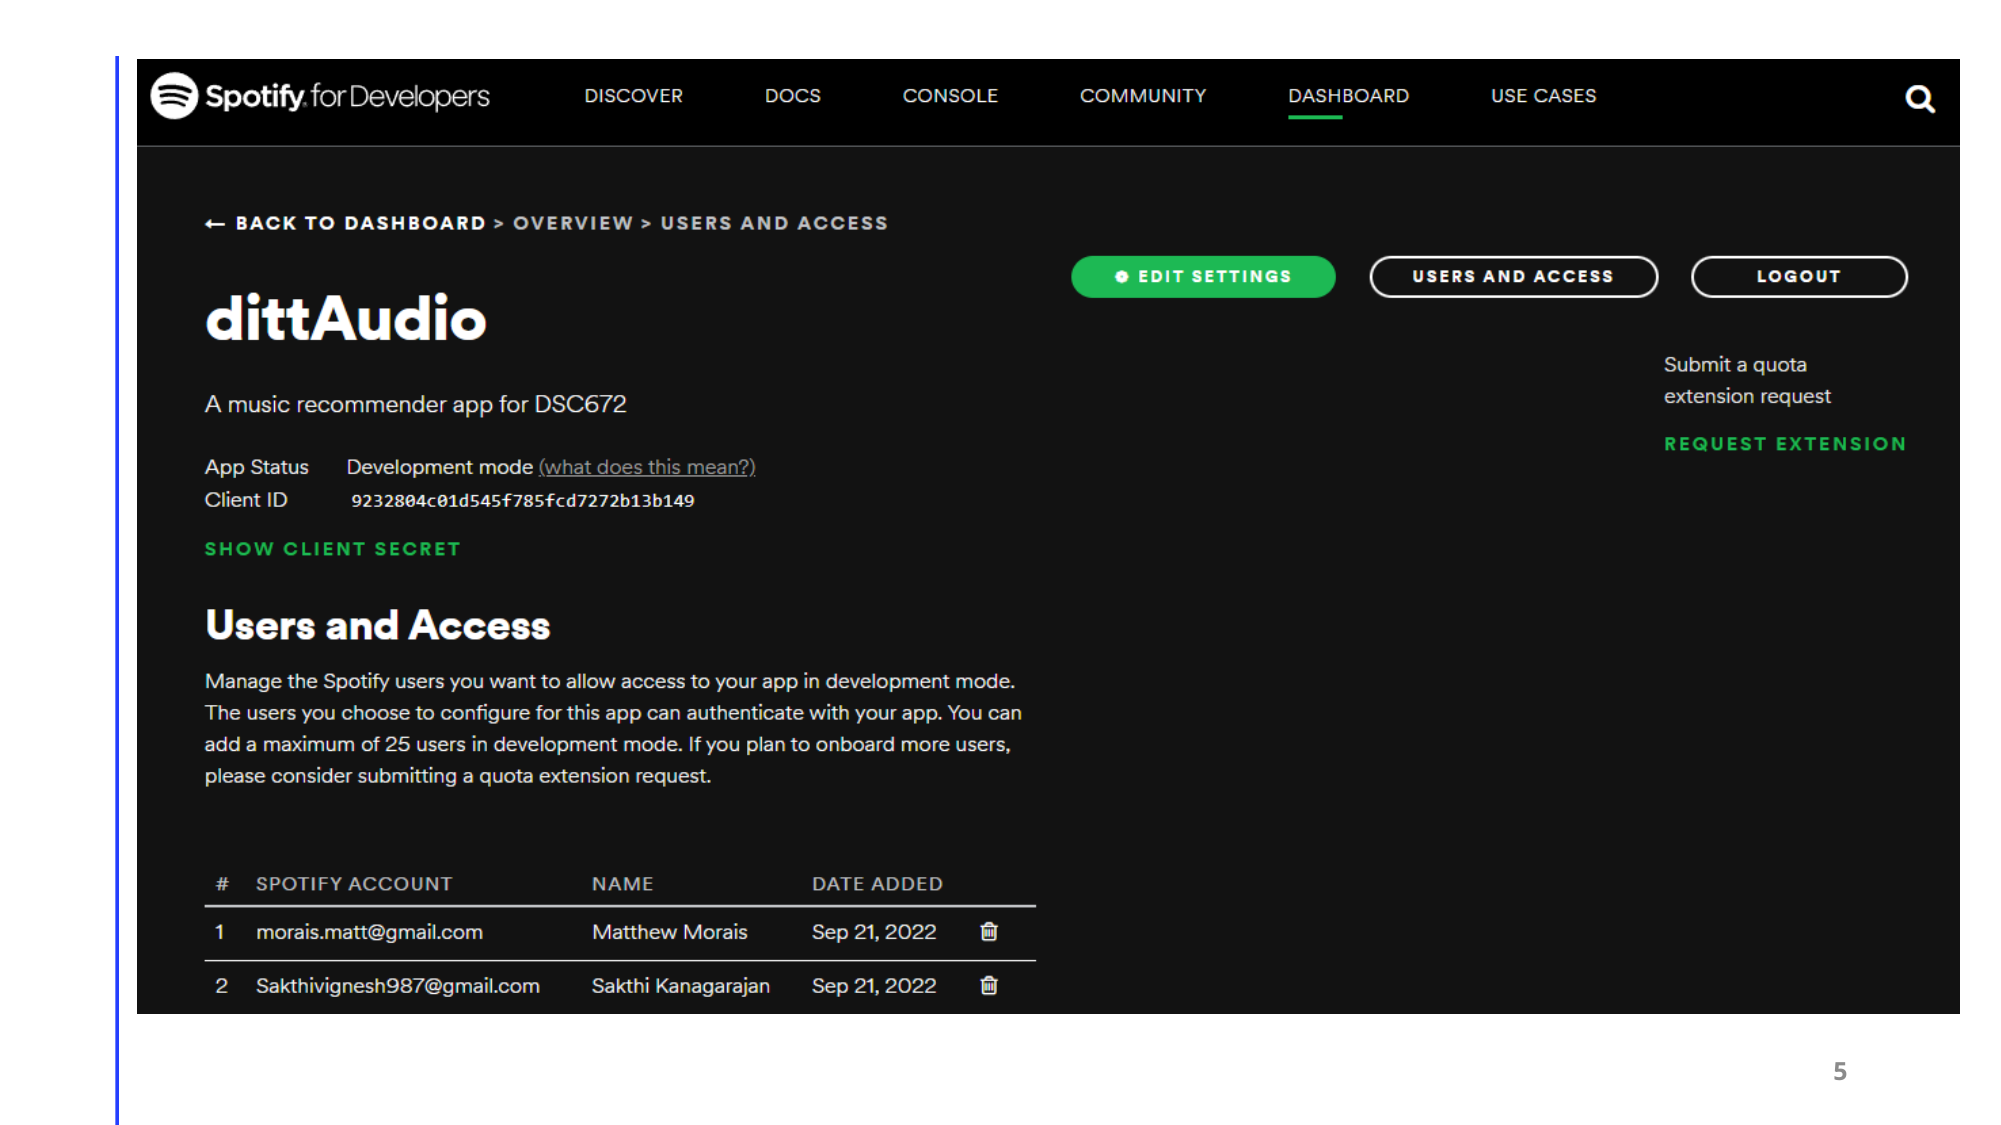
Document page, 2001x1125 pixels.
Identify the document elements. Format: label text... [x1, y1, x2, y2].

slide_number 5 [1412, 1042, 1863, 1103]
picture [137, 59, 1960, 1014]
